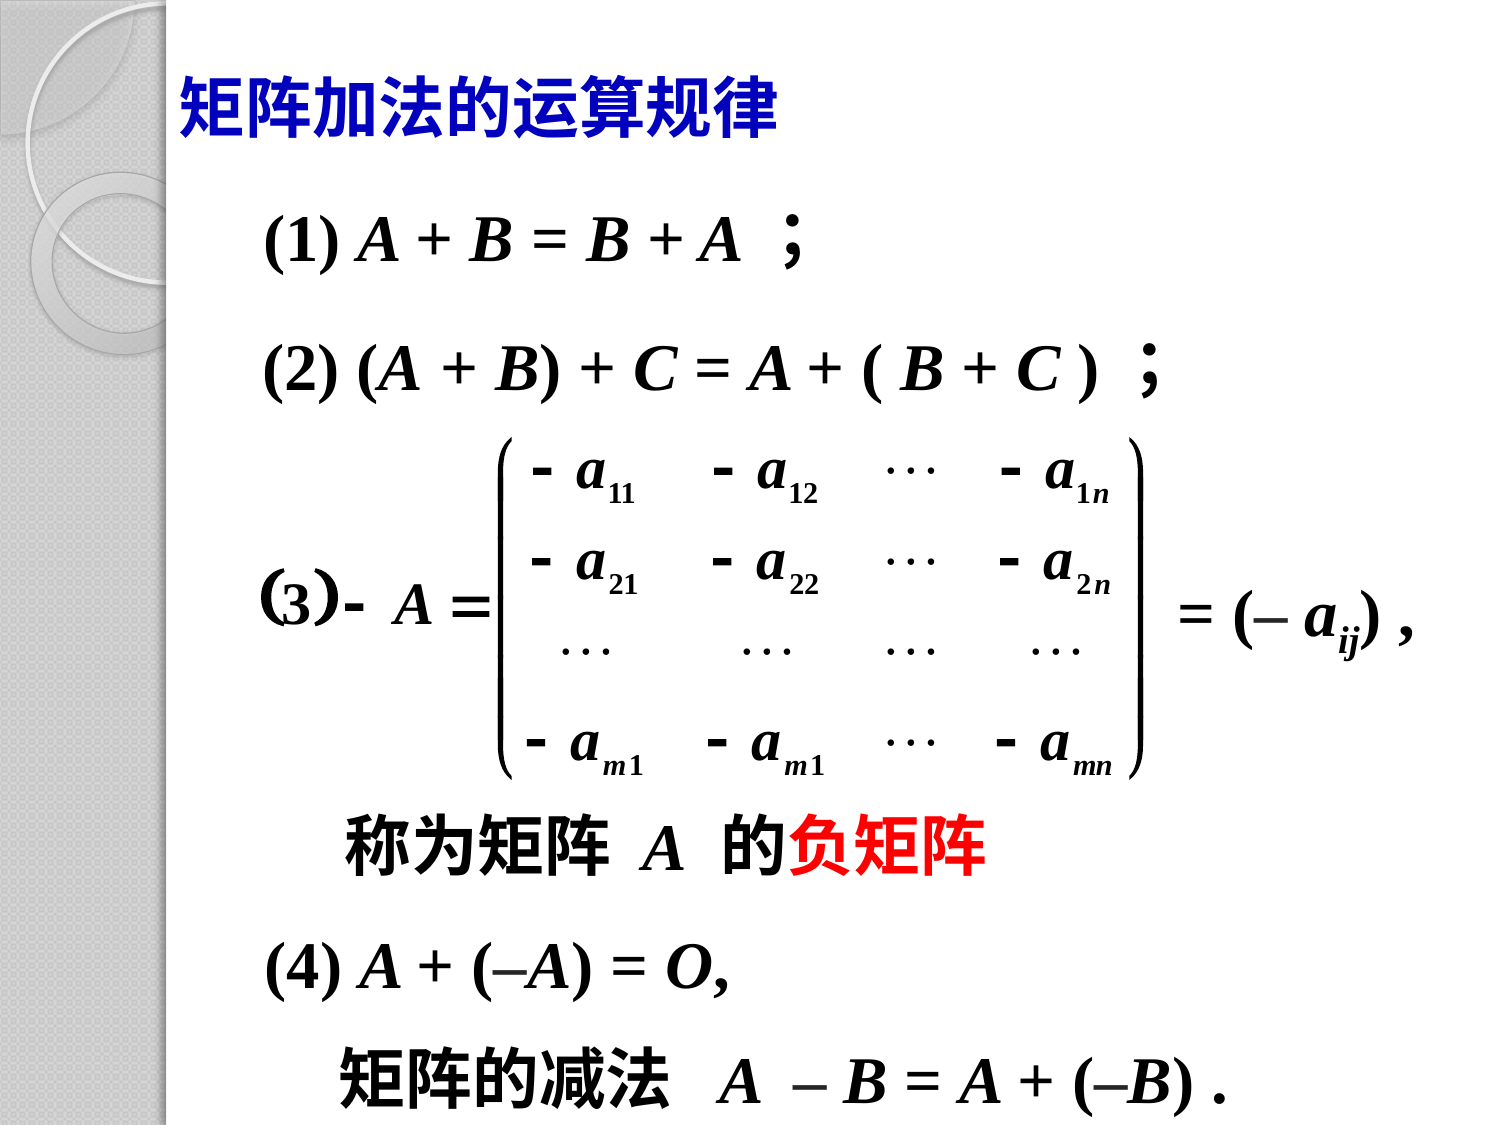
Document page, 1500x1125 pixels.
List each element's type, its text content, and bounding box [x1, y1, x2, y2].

text_box (2) (A + B) + C = A + ( B + C )； [247, 316, 1198, 412]
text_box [257, 433, 1155, 784]
text_box (1) A + B = B + A； [248, 187, 842, 283]
text_box 矩阵加法的运算规律 [164, 58, 1090, 267]
text_box = (– aij) , [1162, 562, 1431, 669]
text_box (4) A + (–A) = O, [249, 913, 763, 1009]
text_box 称为矩阵 A 的负矩阵 [329, 796, 1002, 892]
text_box 矩阵的减法 A – B = A + (–B) . [324, 1029, 1260, 1124]
